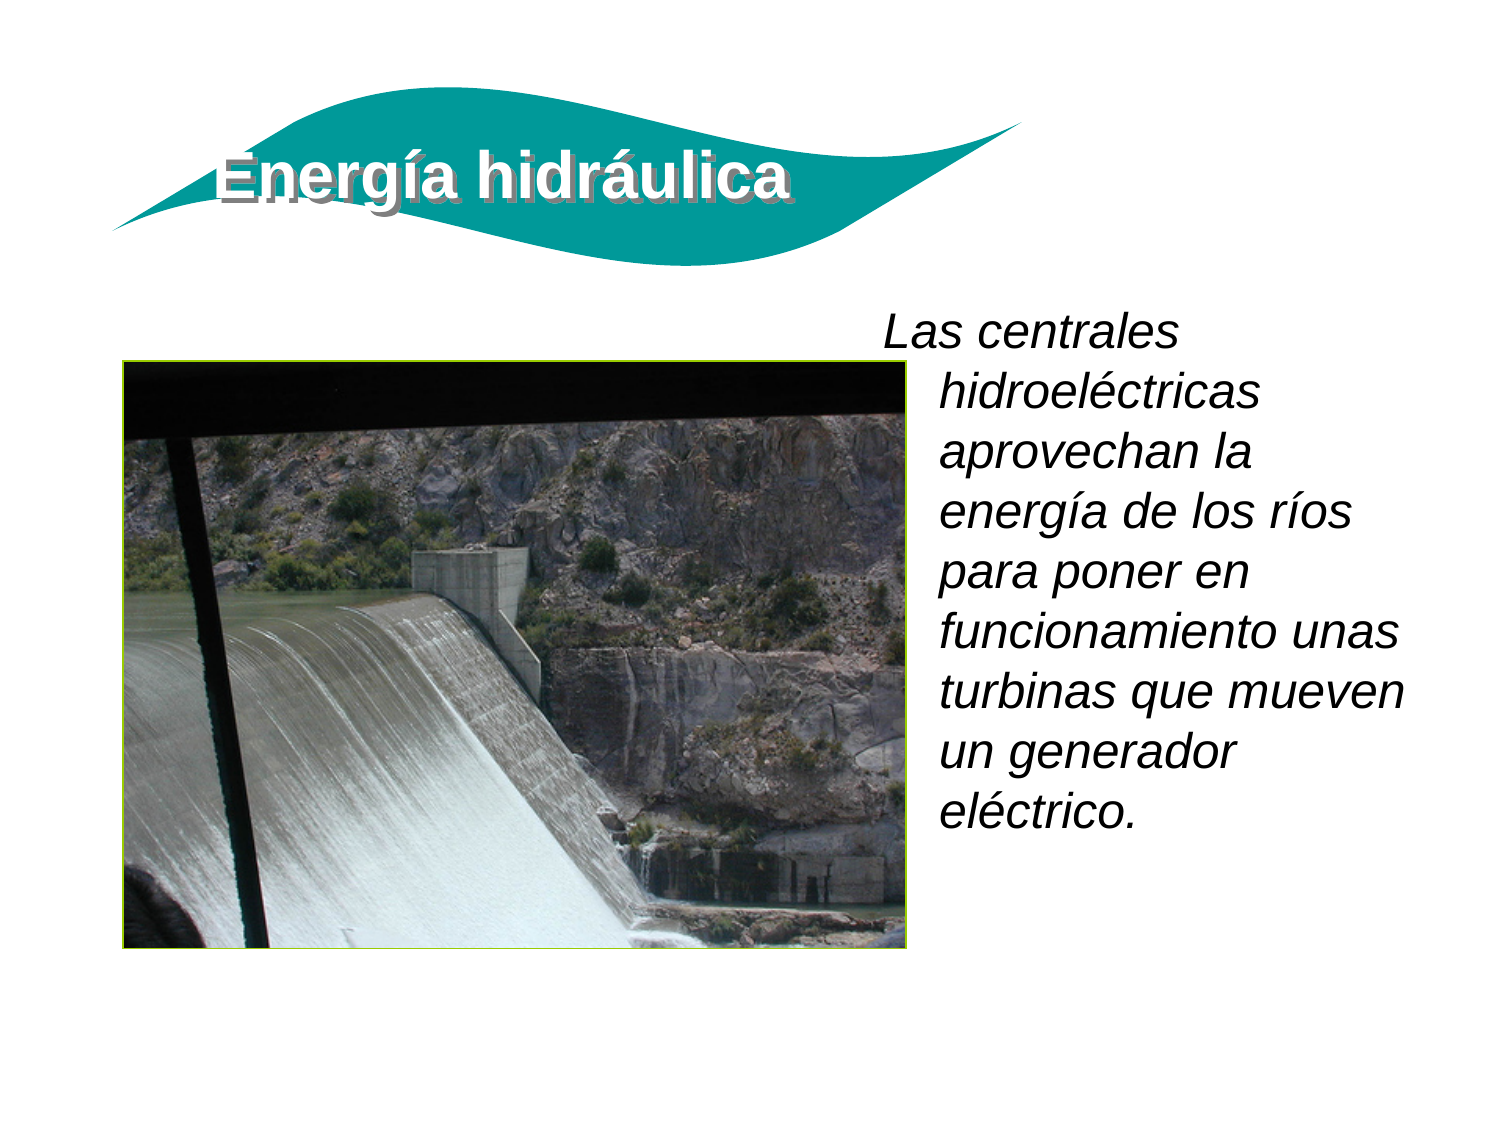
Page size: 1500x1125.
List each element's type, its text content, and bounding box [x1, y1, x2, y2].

text_box Las centrales hidroeléctricas aprovechan la energía de los ríos para poner en funcionamiento unas turbinas que mueven un generador eléctrico. [868, 290, 1424, 846]
text_box [112, 180, 197, 231]
text_box [922, 122, 1022, 182]
text_box [290, 87, 666, 124]
picture [123, 361, 906, 948]
text_box Energía hidráulica [197, 124, 918, 220]
text_box [448, 224, 852, 266]
